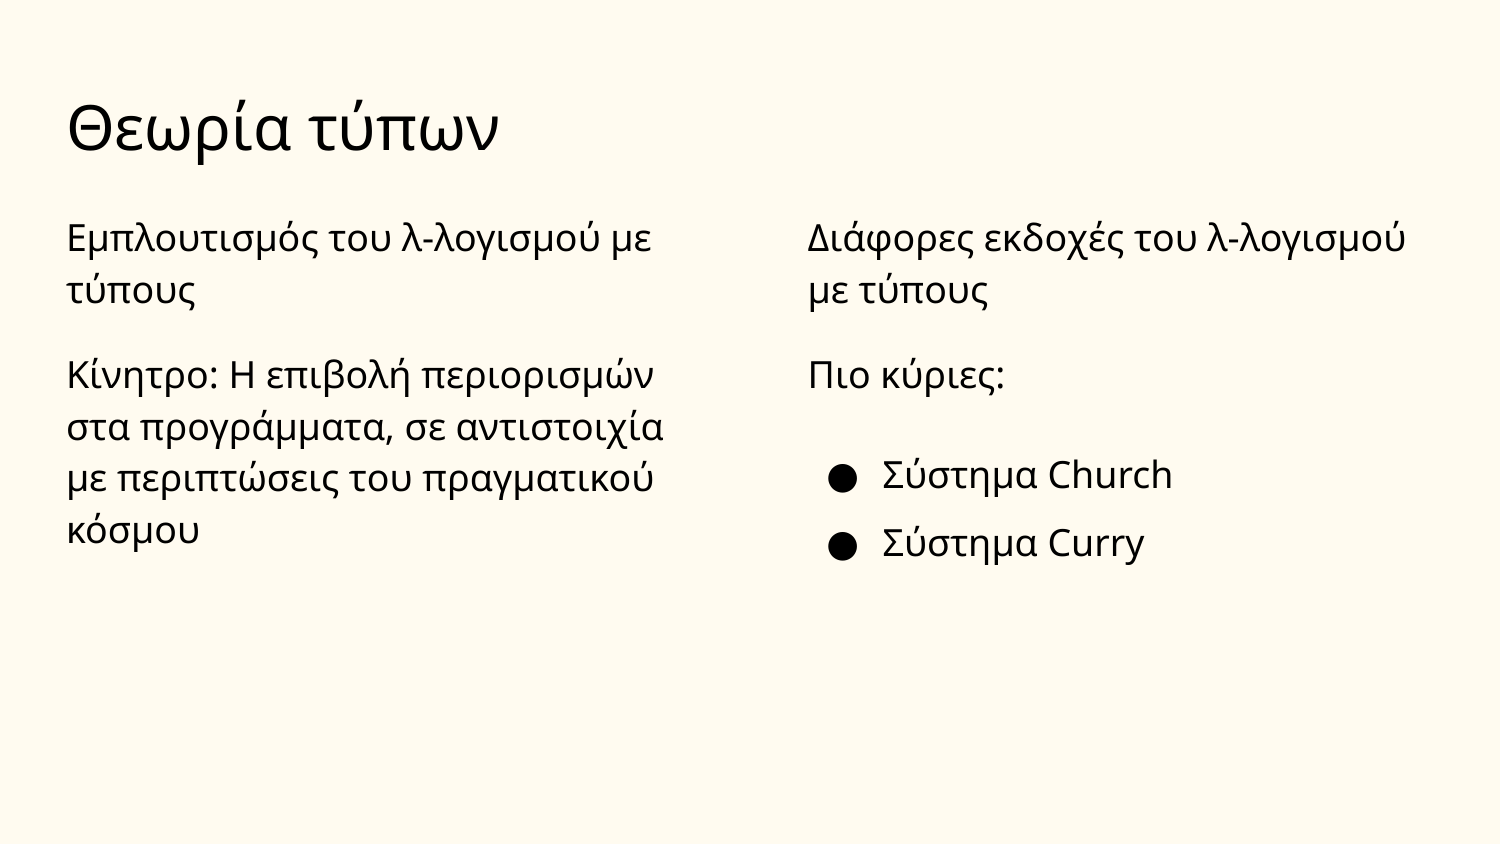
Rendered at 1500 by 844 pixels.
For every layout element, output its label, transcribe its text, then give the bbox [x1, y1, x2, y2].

list Εμπλουτισμός του λ-λογισμού με τύπους Κίνητρο: Η επιβολή περιορισμών στα προγράμματα, σε αντιστοιχία με περιπτώσεις του πραγματικού κόσμου [51, 192, 708, 750]
list Διάφορες εκδοχές του λ-λογισμού με τύπους Πιο κύριες: Σύστημα Church Σύστημα Curry [792, 192, 1449, 750]
title Θεωρία τύπων [51, 72, 1449, 174]
